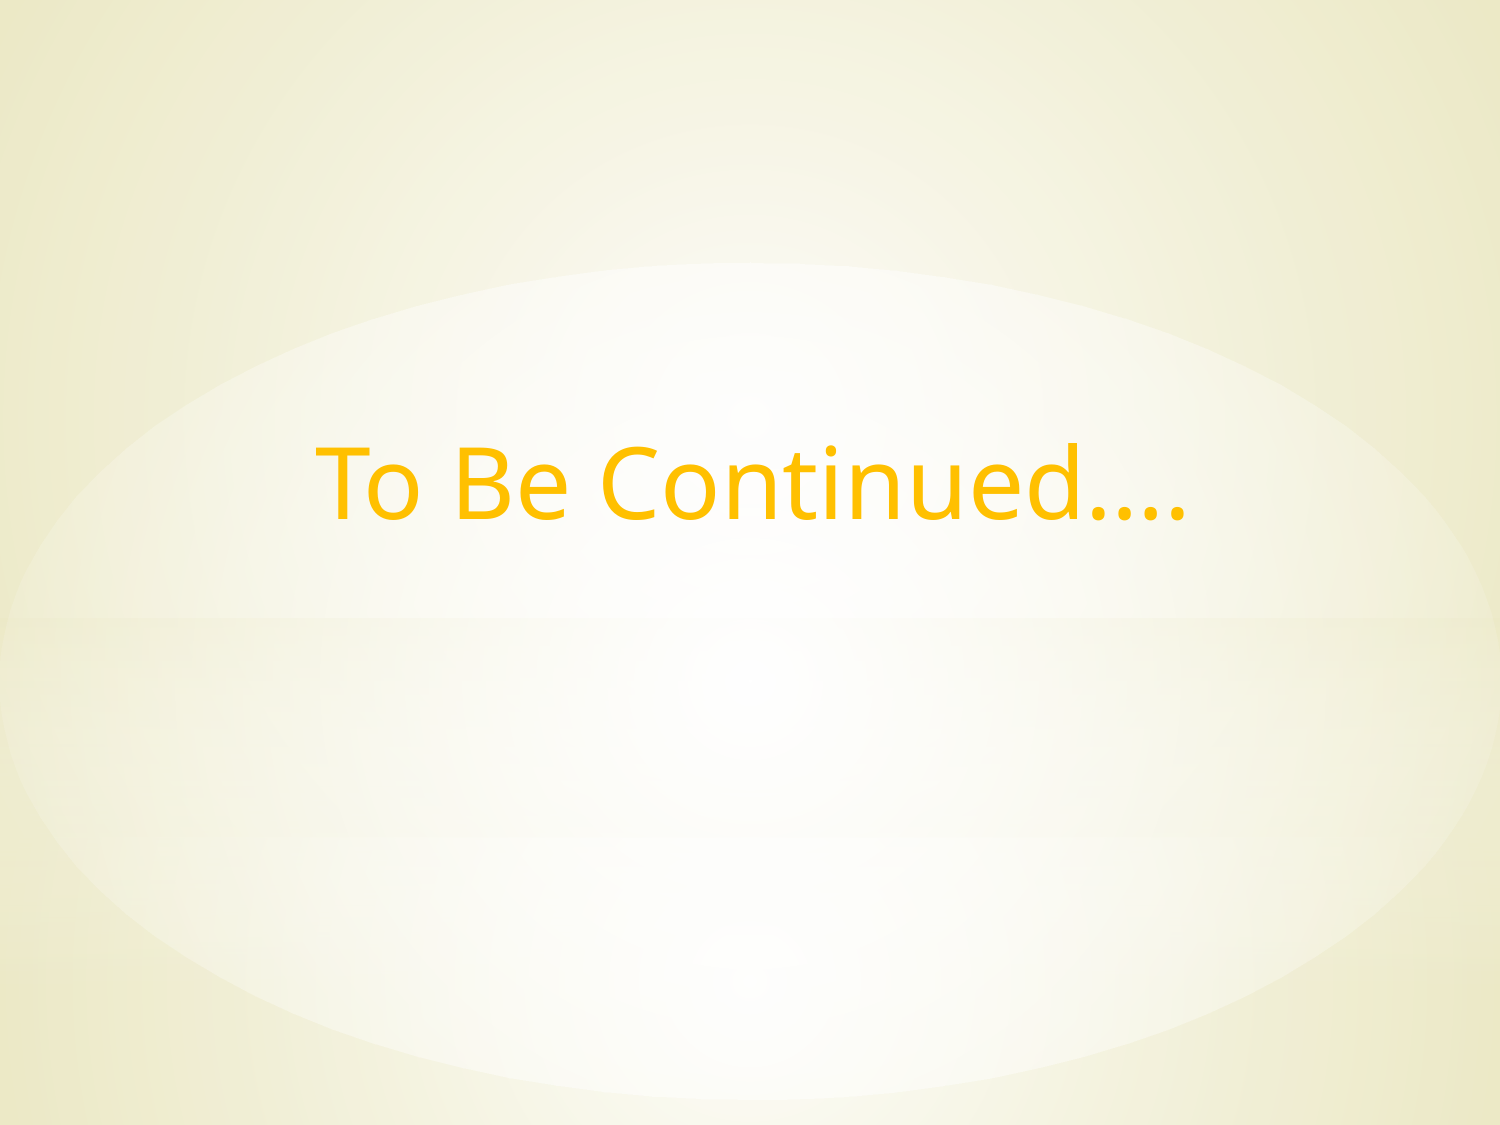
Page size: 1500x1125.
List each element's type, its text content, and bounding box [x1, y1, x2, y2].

list To Be Continued…. [64, 120, 1436, 1071]
